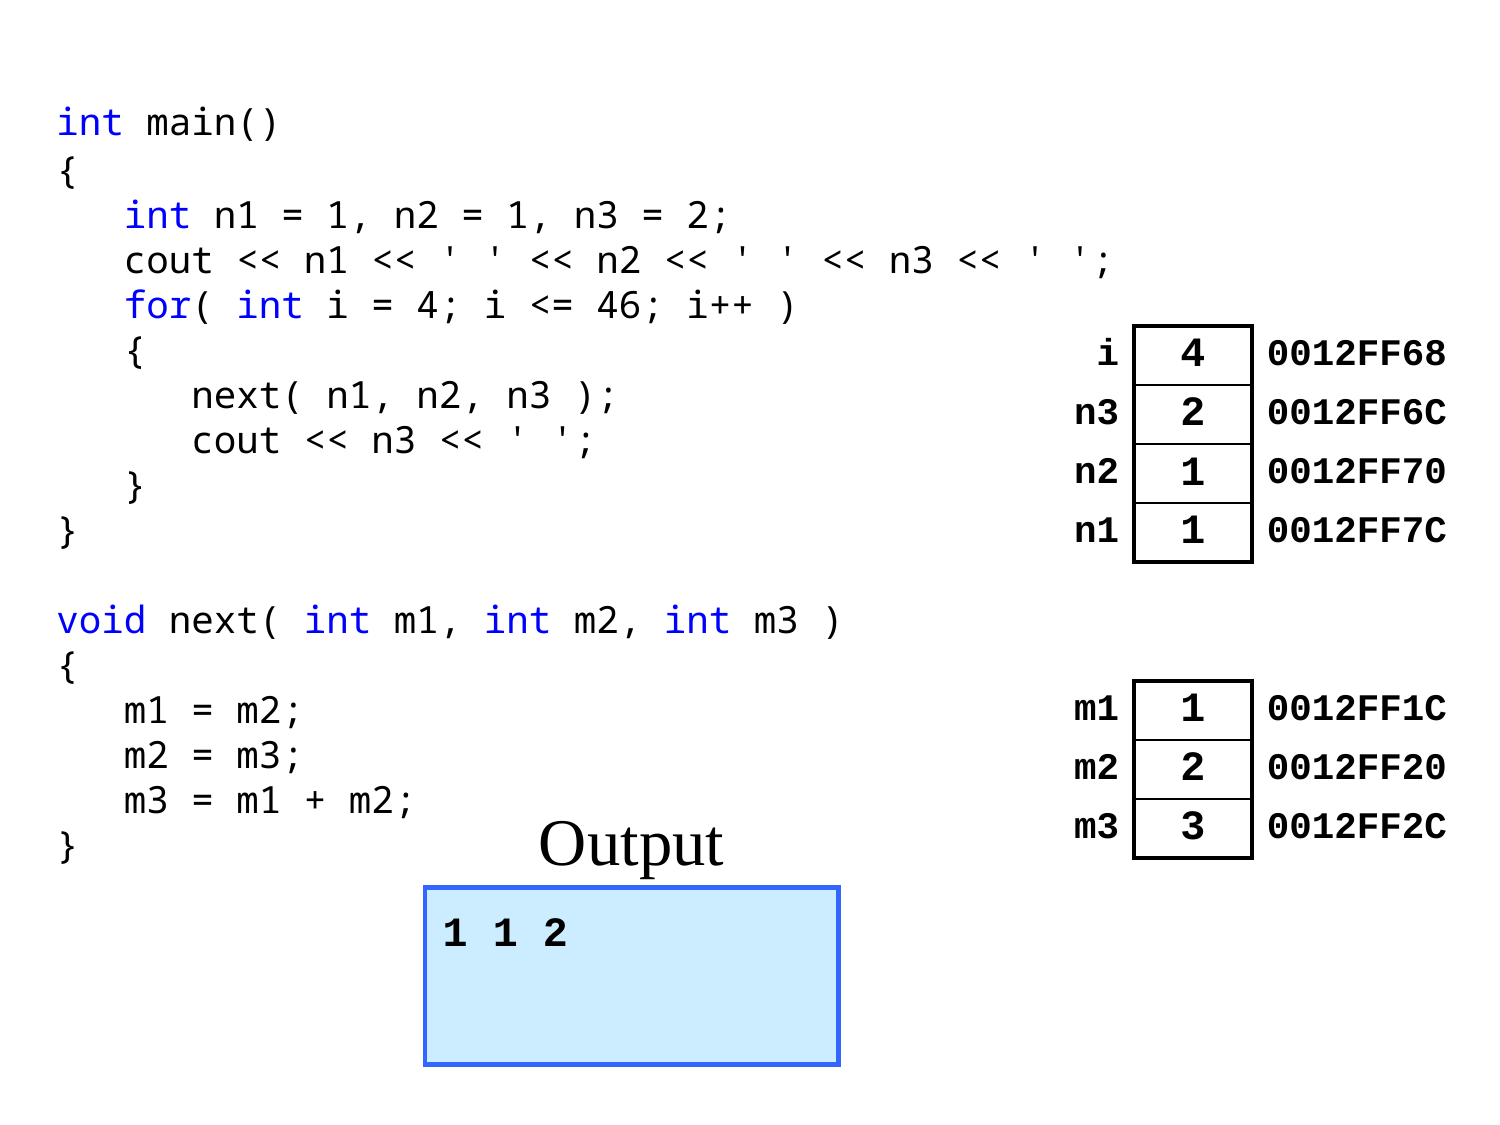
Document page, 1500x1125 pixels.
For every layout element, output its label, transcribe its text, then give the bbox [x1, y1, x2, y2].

table_cell 3 [1136, 800, 1250, 856]
table_header 1 [1136, 683, 1250, 739]
table_header m1 [1045, 681, 1132, 740]
table_header 0012FF1C [1254, 681, 1459, 740]
table_header i [1045, 326, 1132, 385]
table_cell n2 [1045, 444, 1132, 503]
table_cell 1 [1136, 504, 1250, 560]
table_header 0012FF68 [1254, 326, 1459, 385]
table_cell 0012FF70 [1254, 444, 1459, 503]
table_cell 2 [1136, 386, 1250, 443]
table_cell m3 [1045, 799, 1132, 858]
table_cell 2 [1136, 741, 1250, 798]
table_cell 0012FF20 [1254, 740, 1459, 799]
table_cell n3 [1045, 385, 1132, 444]
table_cell 0012FF2C [1254, 799, 1459, 858]
table_cell 1 [1136, 445, 1250, 502]
table_cell m2 [1045, 740, 1132, 799]
table_cell 0012FF6C [1254, 385, 1459, 444]
table_header 4 [1136, 328, 1250, 384]
table_cell n1 [1045, 503, 1132, 562]
list int main() { int n1 = 1, n2 = 1, n3 = 2; cout << n1 << ' ' << n2 << ' ' << n3 << ' '; for( int i = 4; i <= 46; i++ ) { next( n1, n2, n3 ); cout << n3 << ' '; } } void next( int m1, int m2, int m3 ) { m1 = m2; m2 = m3; m3 = m1 + m2; } [40, 89, 1164, 888]
text_box 1 1 2 [425, 887, 839, 1065]
text_box Output [513, 798, 750, 888]
table_cell 0012FF7C [1254, 503, 1459, 562]
